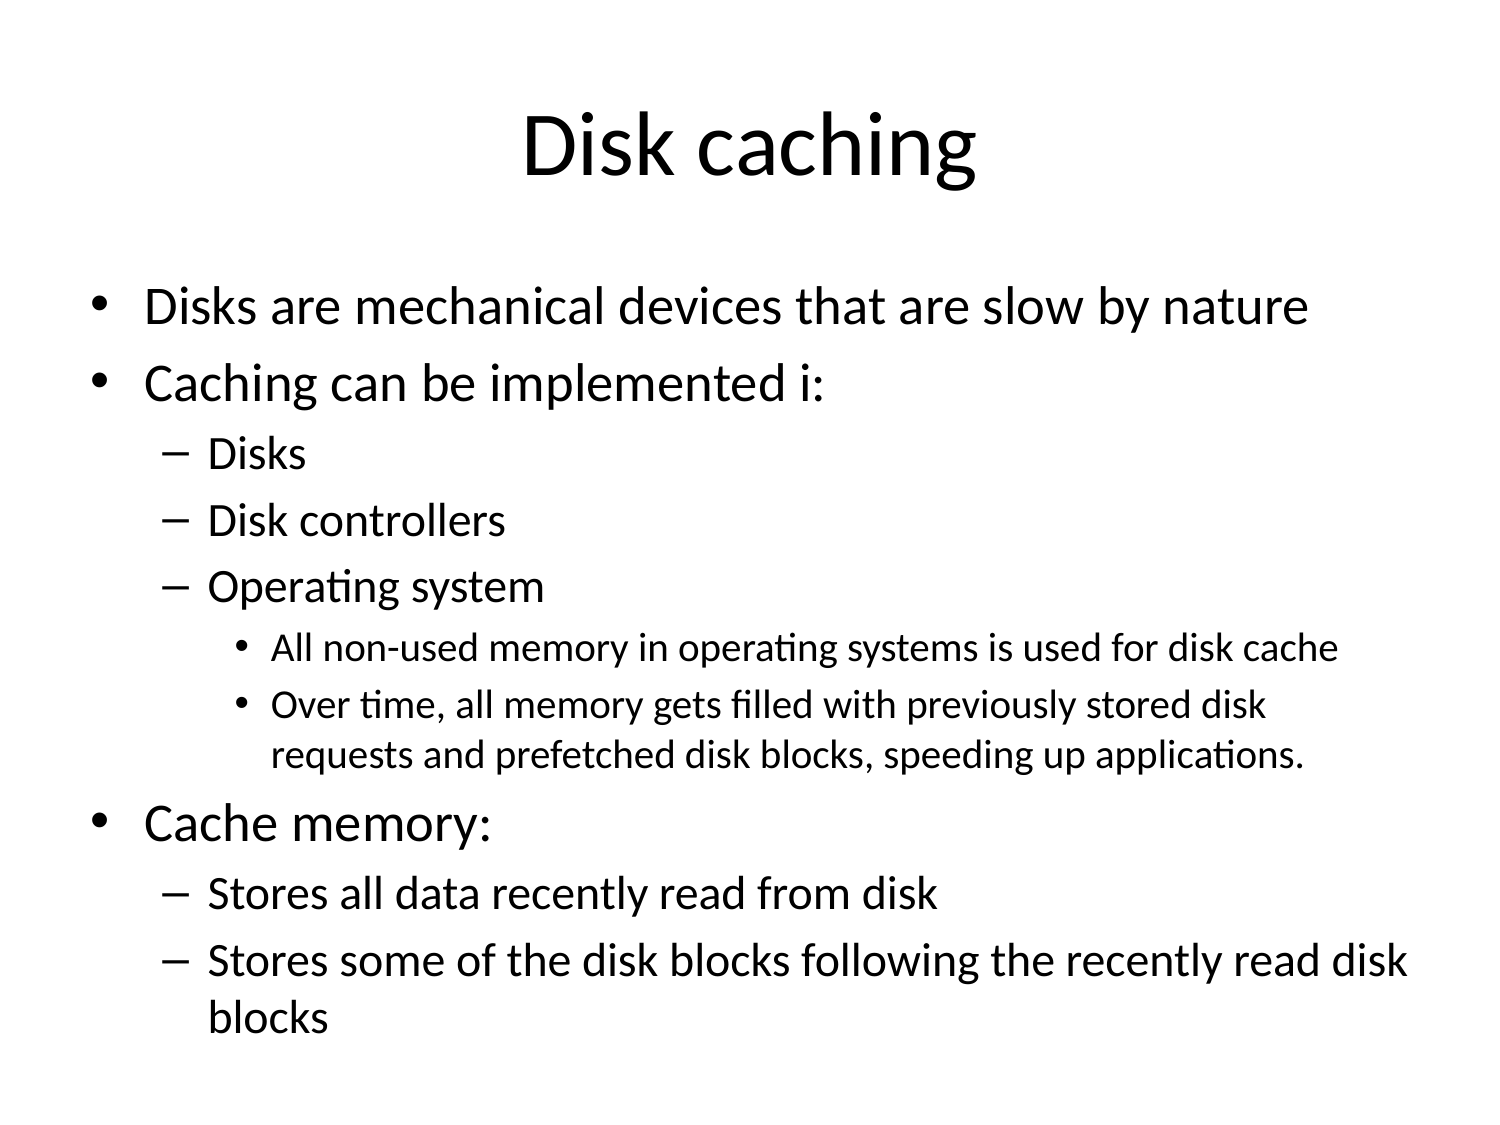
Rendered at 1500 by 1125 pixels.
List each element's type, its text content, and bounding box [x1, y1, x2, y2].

list Disks are mechanical devices that are slow by nature Caching can be implemented i: Disks Disk controllers Operating system All non-used memory in operating systems is used for disk cache Over time, all memory gets filled with previously stored disk requests and prefetched disk blocks, speeding up applications. Cache memory: Stores all data recently read from disk Stores some of the disk blocks following the recently read disk blocks [75, 262, 1425, 1063]
title Disk caching [75, 45, 1425, 233]
